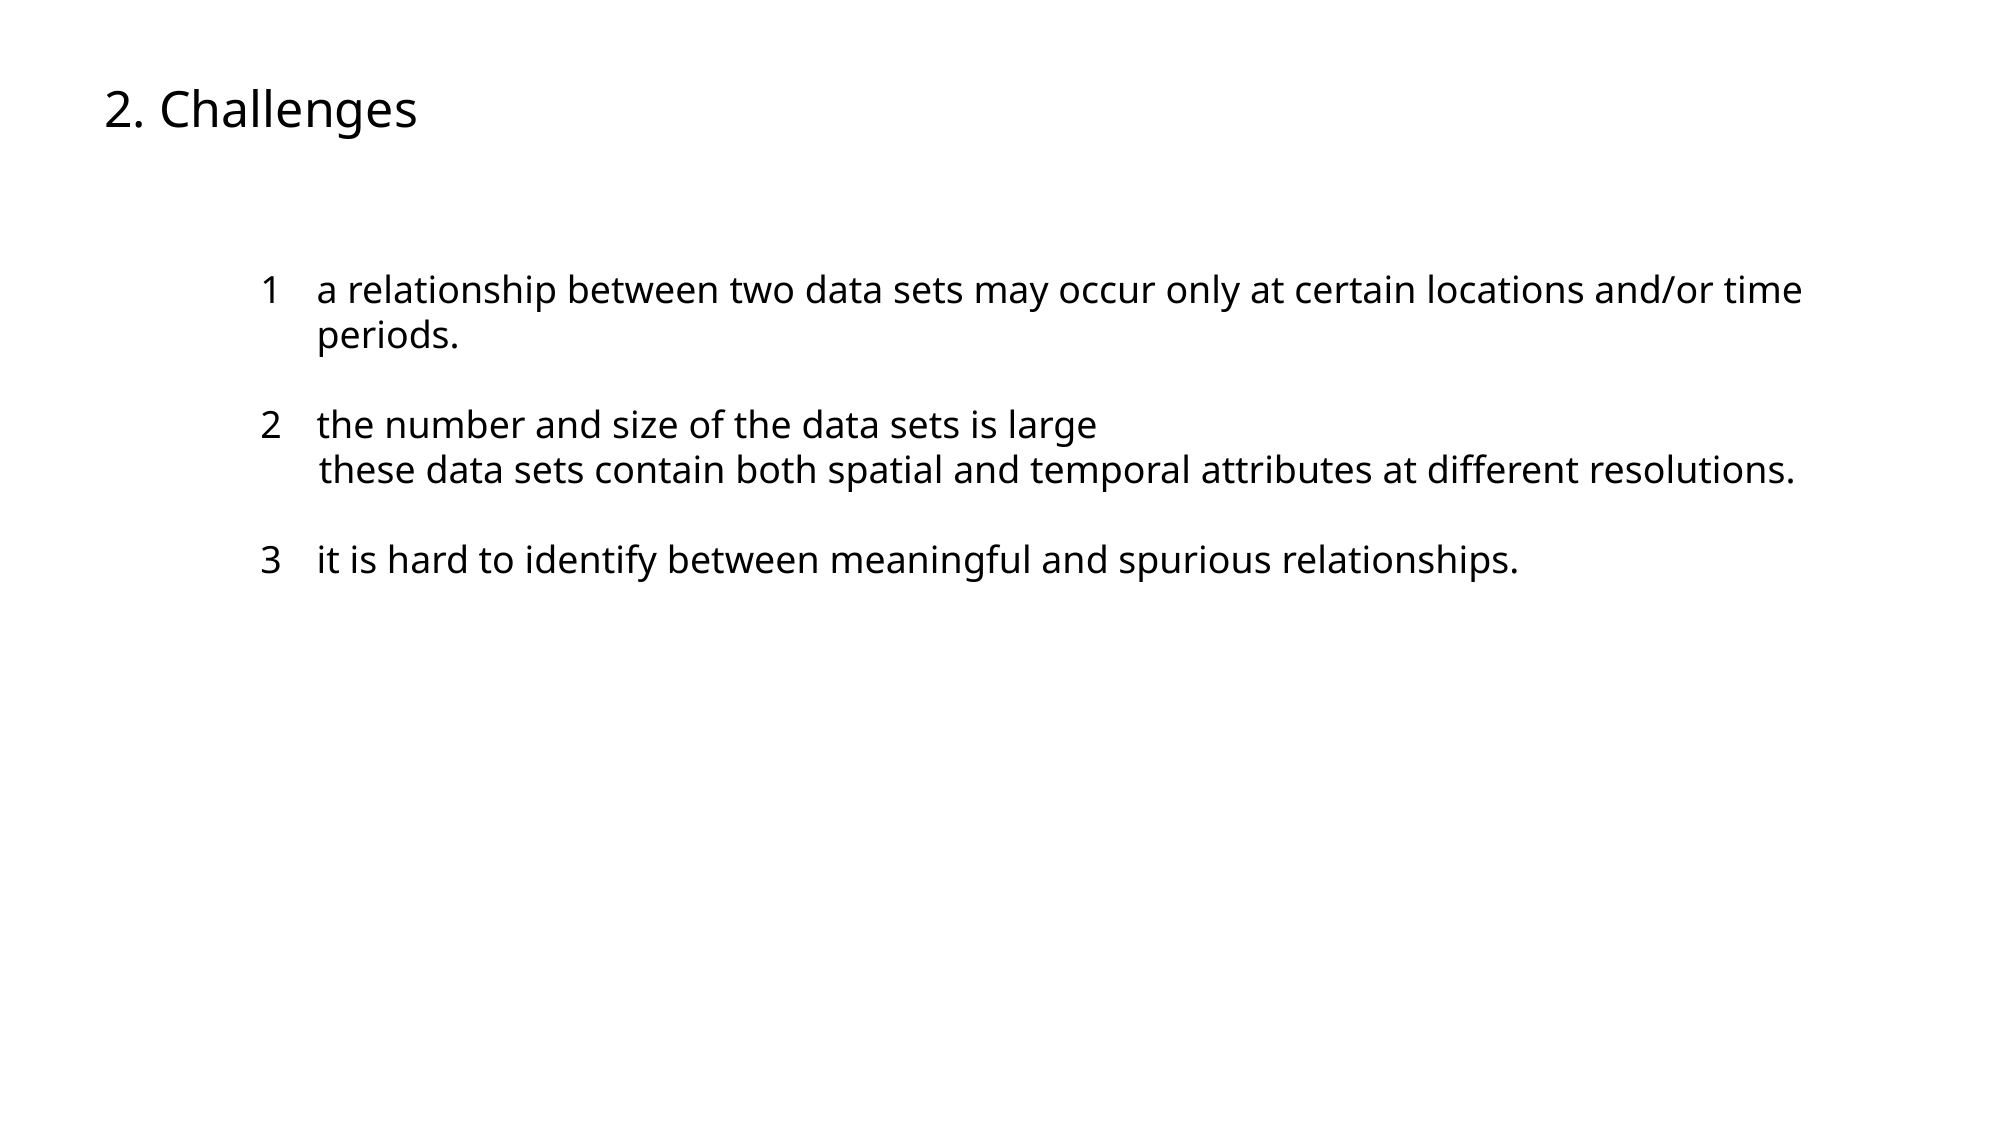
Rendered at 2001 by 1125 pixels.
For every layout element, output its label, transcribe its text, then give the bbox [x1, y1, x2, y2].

text_box 2. Challenges [89, 70, 484, 146]
text_box a relationship between two data sets may occur only at certain locations and/or time periods. the number and size of the data sets is large these data sets contain both spatial and temporal attributes at different resolutions. it is hard to identify between meaningful and spurious relationships. [245, 258, 1906, 634]
